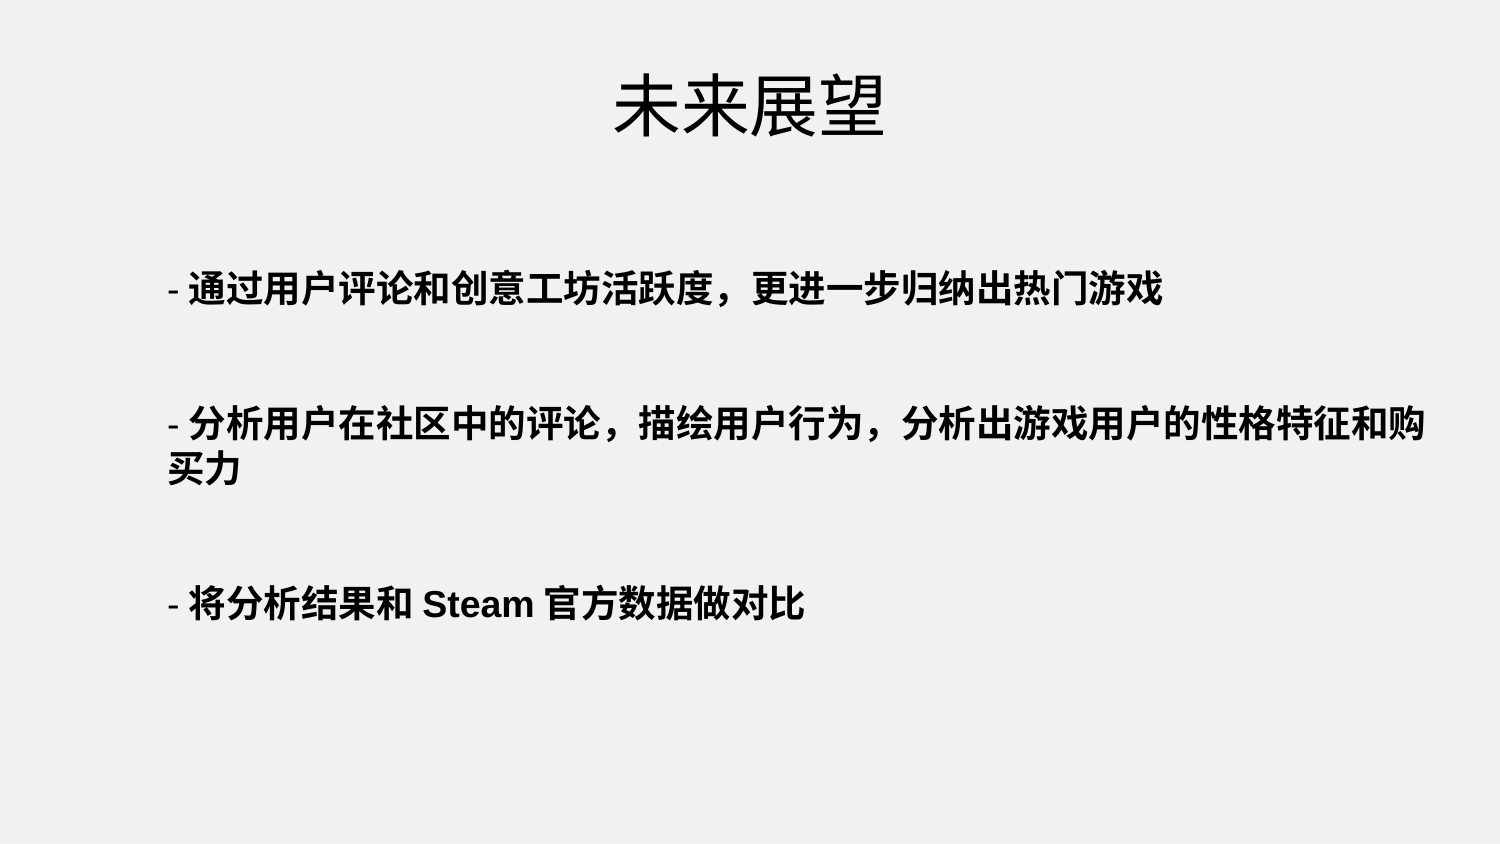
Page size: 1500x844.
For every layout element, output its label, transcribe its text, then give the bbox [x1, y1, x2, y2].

title 未来展望 [75, 33, 1425, 175]
text_box -通过用户评论和创意工坊活跃度，更进一步归纳出热门游戏 -分析用户在社区中的评论，描绘用户行为，分析出游戏用户的性格特征和购买力 -将分析结果和Steam官方数据做对比 [152, 257, 1447, 633]
